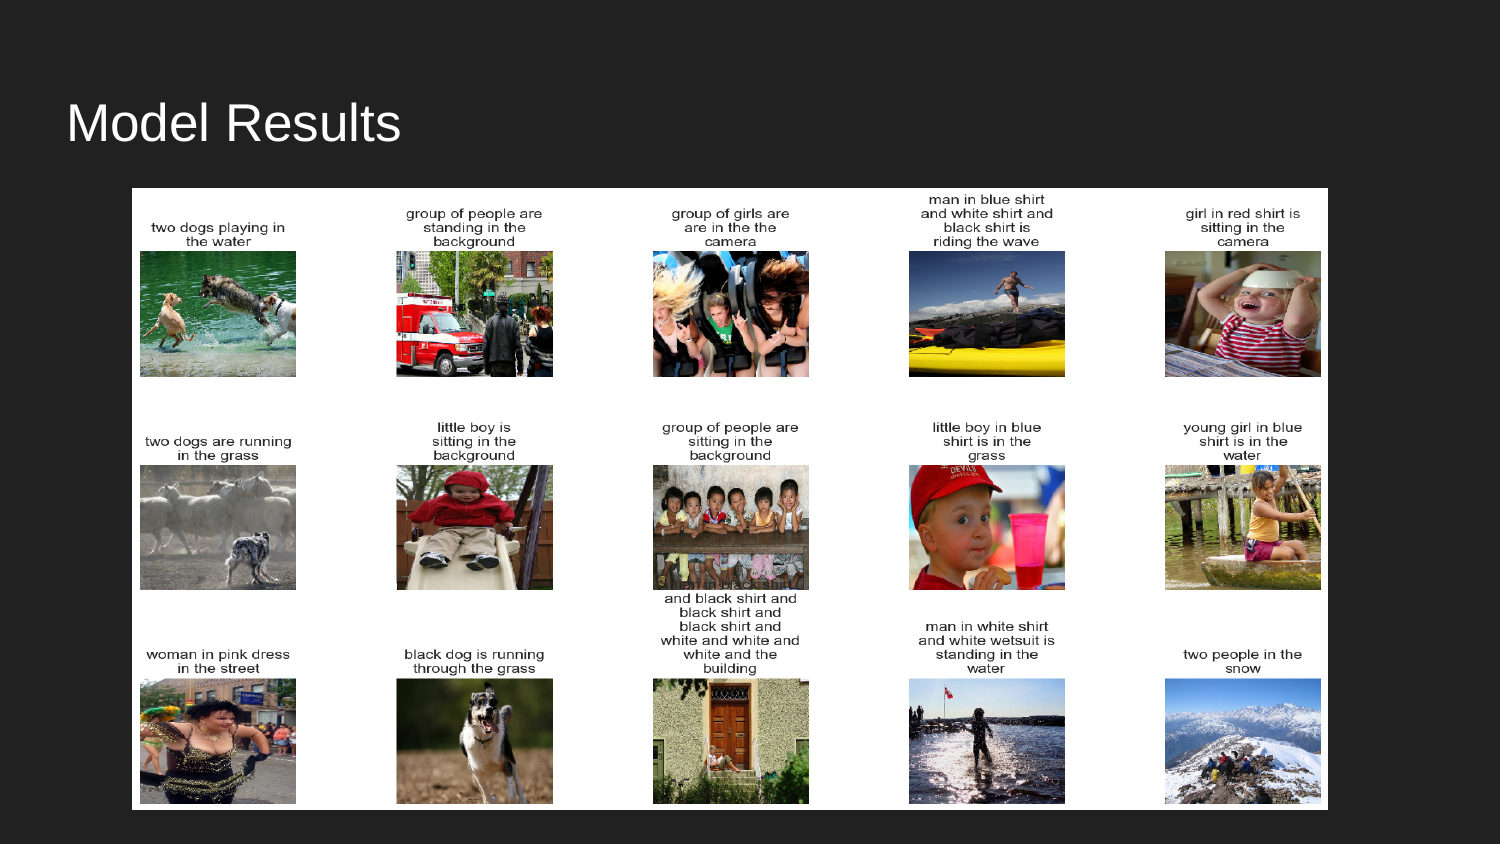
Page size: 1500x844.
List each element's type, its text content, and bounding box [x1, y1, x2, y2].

title Model Results [51, 72, 1449, 167]
picture [132, 188, 1328, 811]
